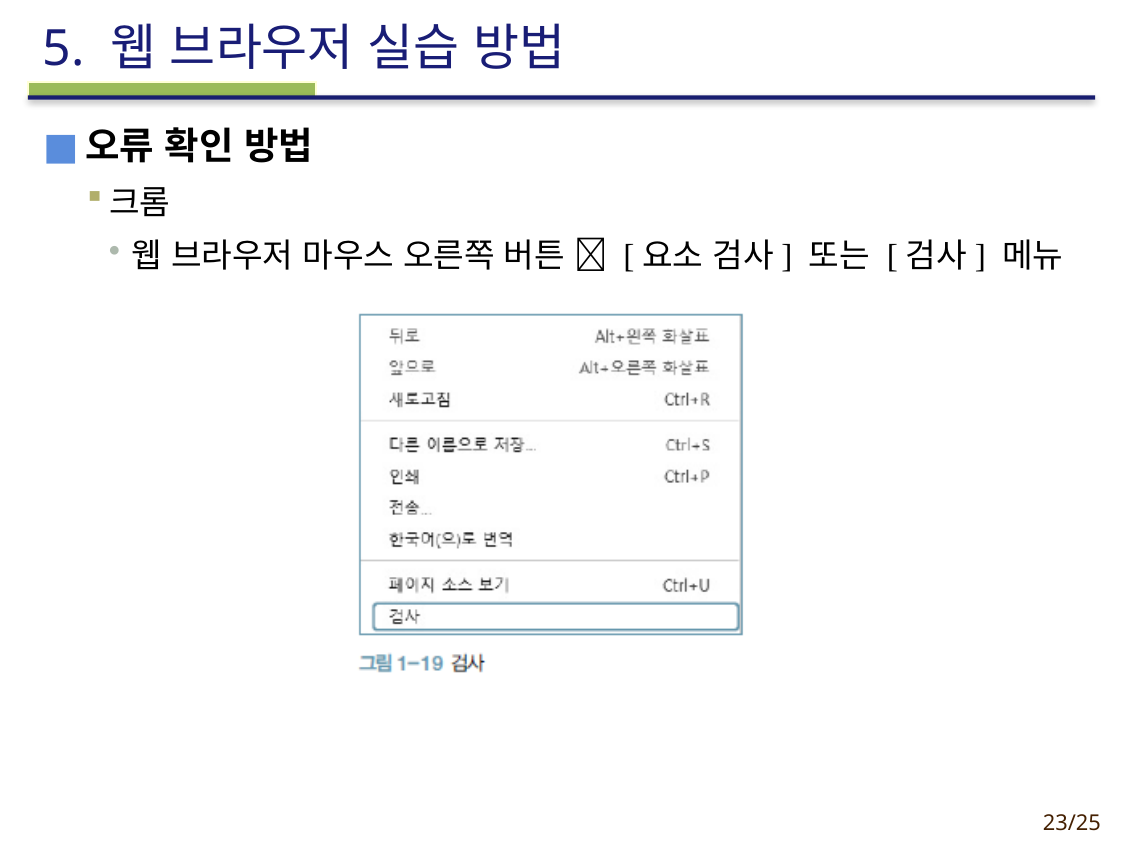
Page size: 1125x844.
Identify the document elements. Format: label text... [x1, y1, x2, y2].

picture [345, 303, 780, 682]
list 오류 확인 방법 크롬 웹 브라우저 마우스 오른쪽 버튼  [요소 검사] 또는 [검사] 메뉴 [28, 114, 1106, 818]
title 5. 웹 브라우저 실습 방법 [27, 10, 958, 82]
